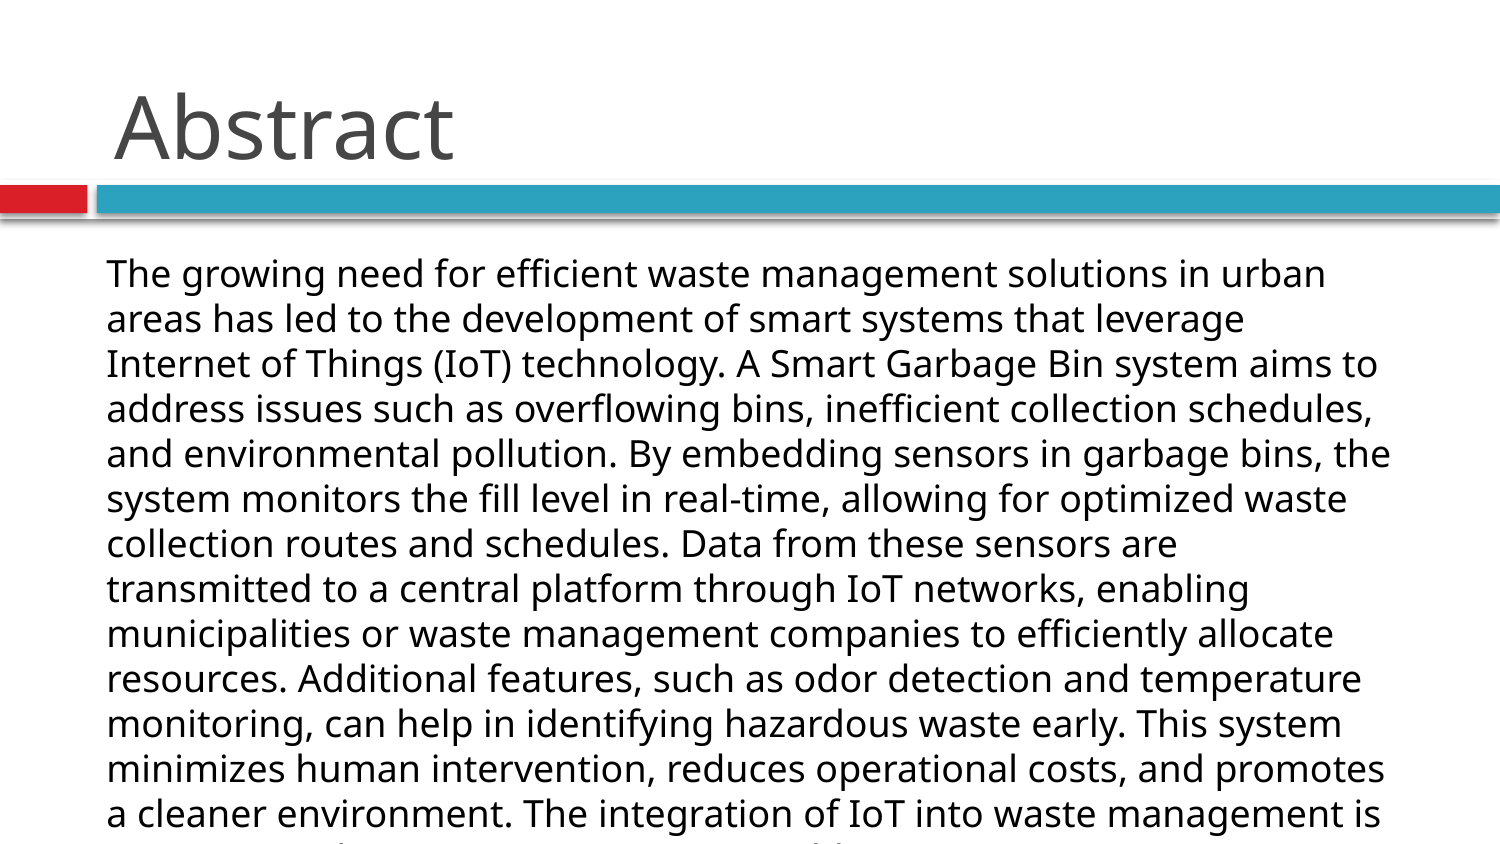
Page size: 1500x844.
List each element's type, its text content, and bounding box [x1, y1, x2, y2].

title Abstract [99, 19, 1438, 185]
text_box The growing need for efficient waste management solutions in urban areas has led to the development of smart systems that leverage Internet of Things (IoT) technology. A Smart Garbage Bin system aims to address issues such as overflowing bins, inefficient collection schedules, and environmental pollution. By embedding sensors in garbage bins, the system monitors the fill level in real-time, allowing for optimized waste collection routes and schedules. Data from these sensors are transmitted to a central platform through IoT networks, enabling municipalities or waste management companies to efficiently allocate resources. Additional features, such as odor detection and temperature monitoring, can help in identifying hazardous waste early. This system minimizes human intervention, reduces operational costs, and promotes a cleaner environment. The integration of IoT into waste management is a step toward creating smarter, sustainable cities. [91, 242, 1409, 844]
